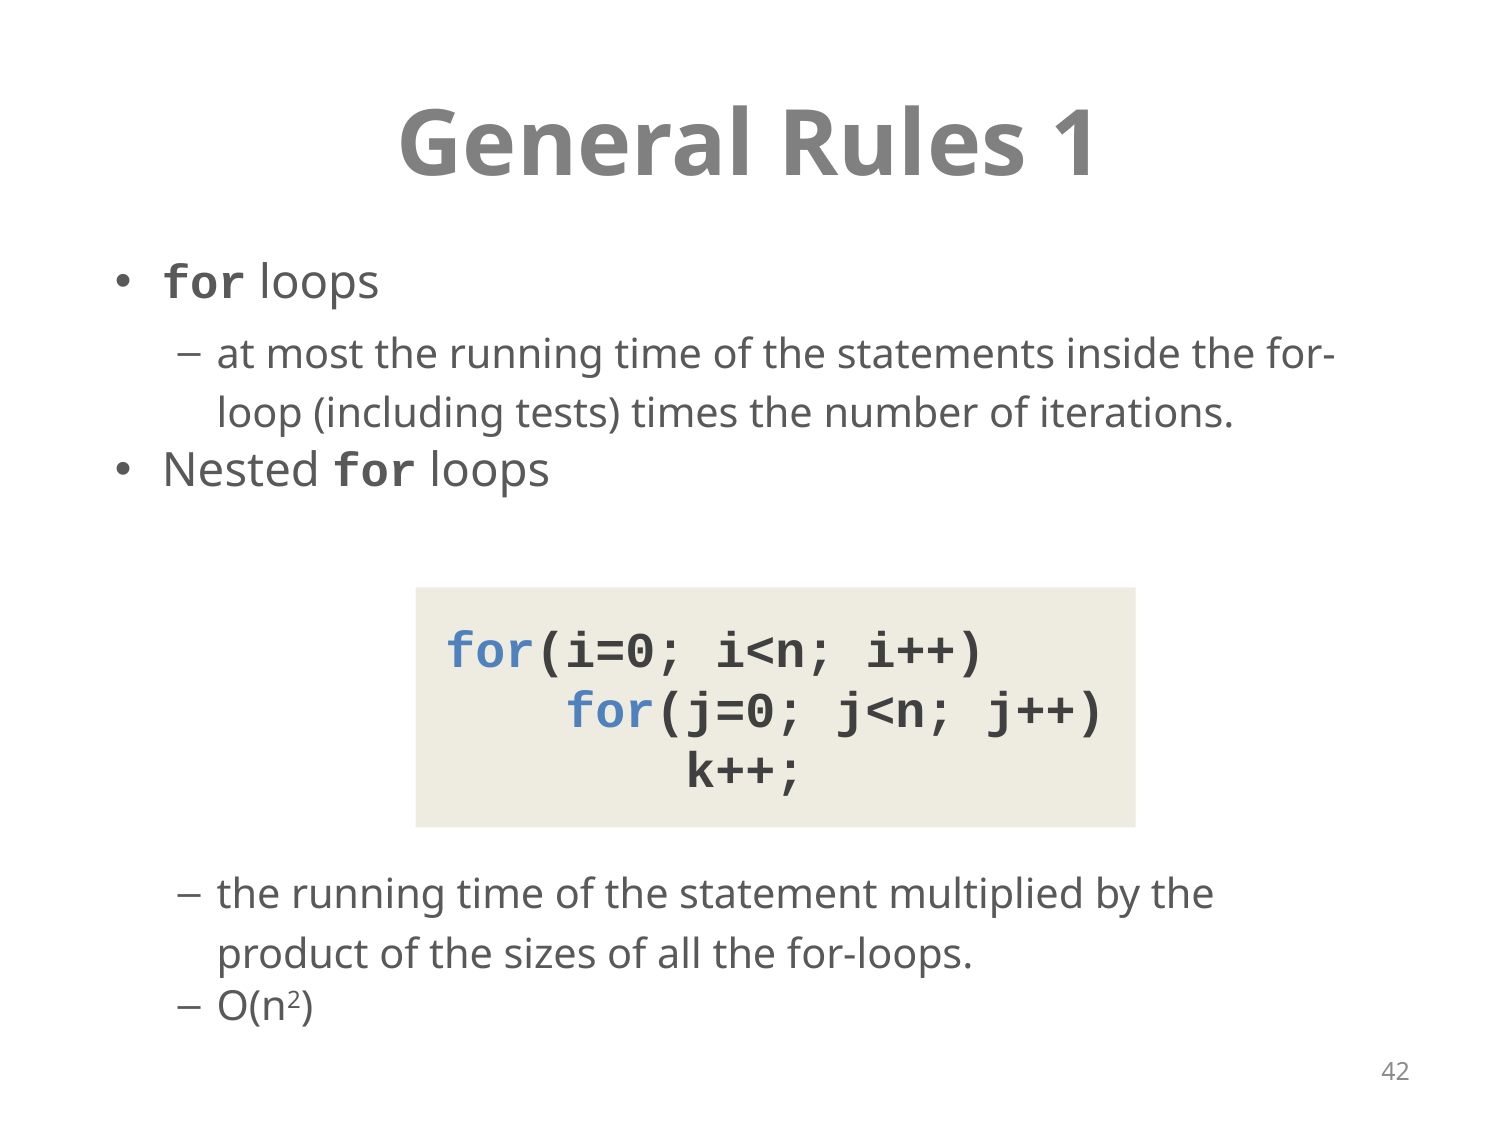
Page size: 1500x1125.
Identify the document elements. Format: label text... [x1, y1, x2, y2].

title General Rules 1 [75, 45, 1425, 233]
list for loops at most the running time of the statements inside the for-loop (including tests) times the number of iterations. Nested for loops the running time of the statement multiplied by the product of the sizes of all the for-loops. O(n2) [99, 249, 1388, 1038]
slide_number 42 [1074, 1042, 1425, 1103]
text_box for(i=0; i<n; i++) for(j=0; j<n; j++) k++; [415, 587, 1136, 828]
